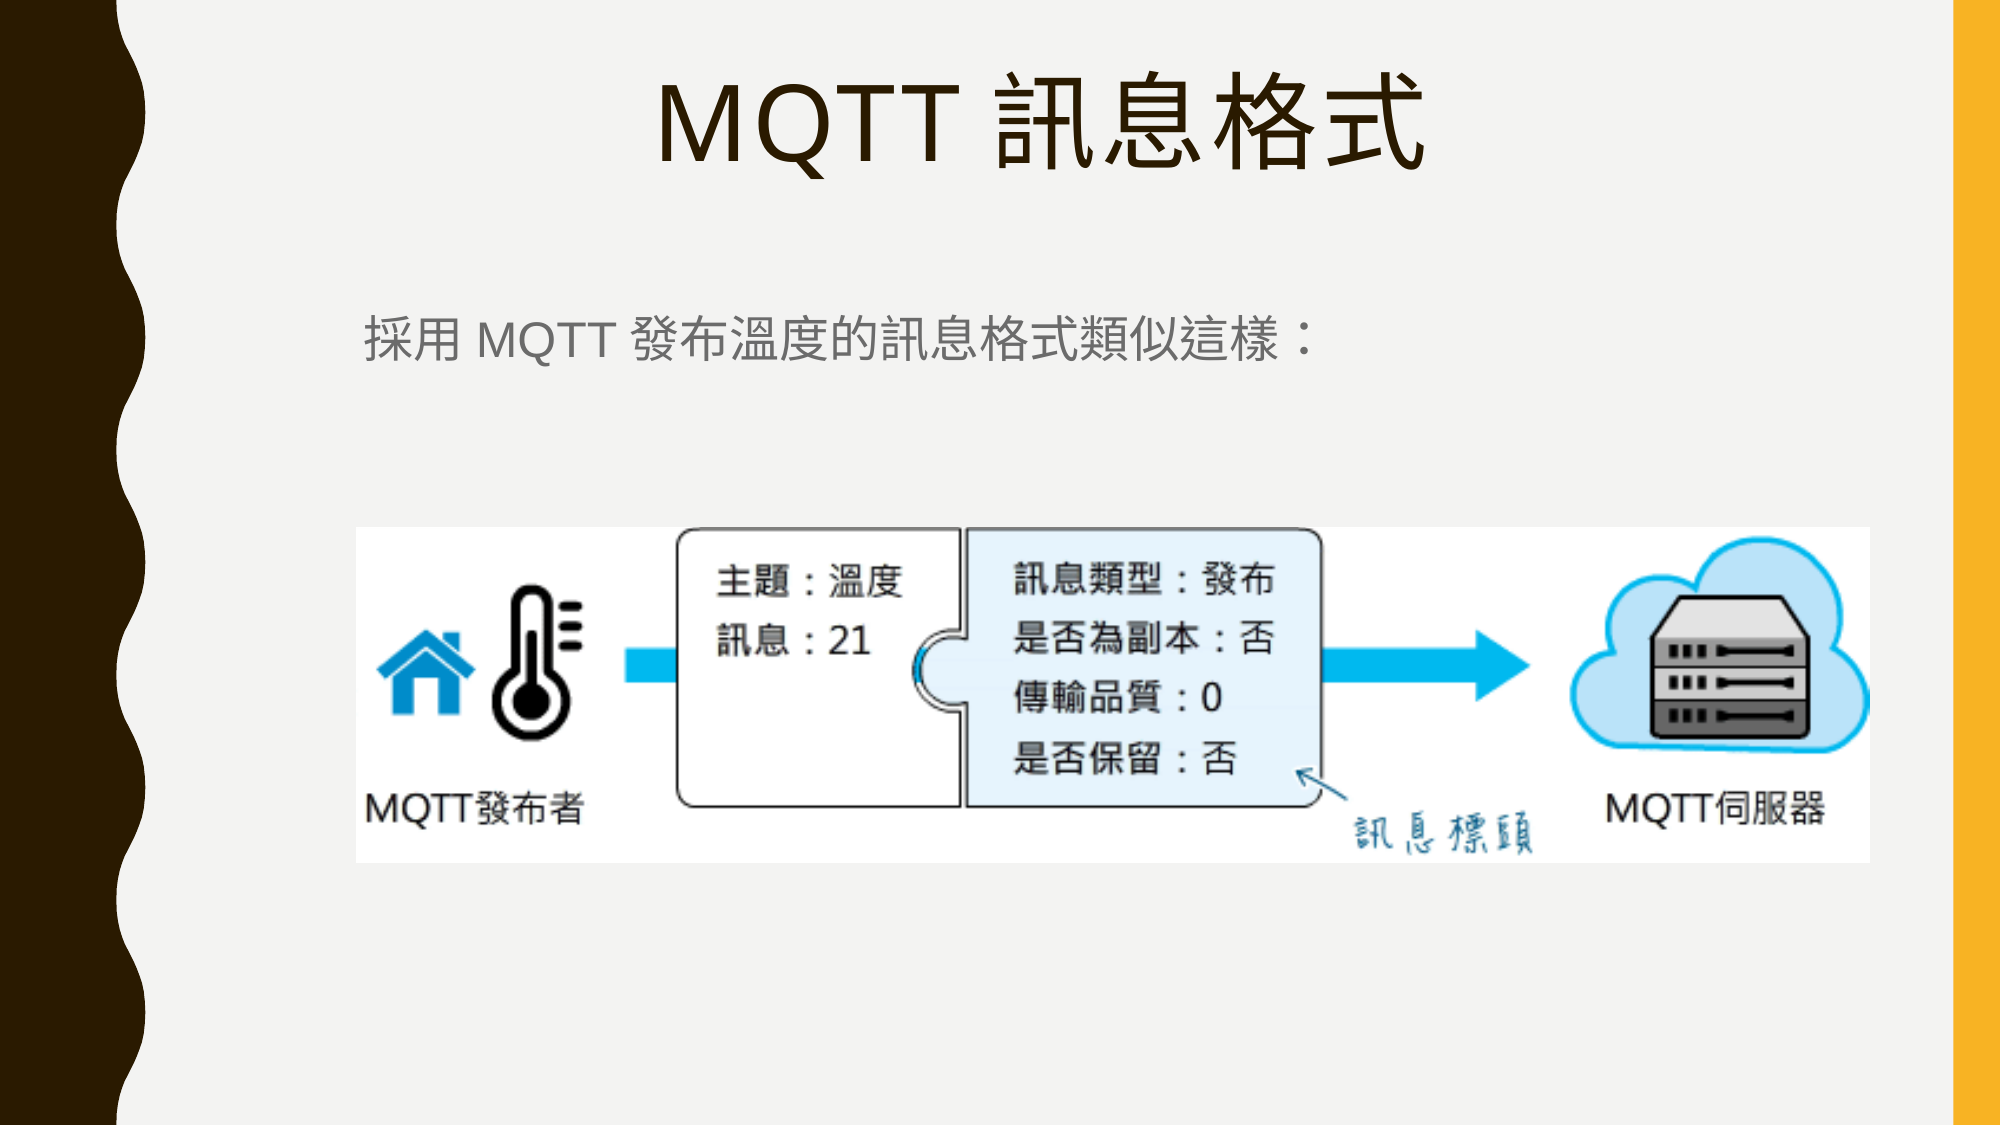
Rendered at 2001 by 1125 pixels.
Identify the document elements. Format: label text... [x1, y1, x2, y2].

title MQTT訊息格式 [205, 62, 1875, 210]
picture [1576, 543, 1864, 748]
picture [356, 527, 1870, 863]
text_box 採用MQTT發布溫度的訊息格式類似這樣： [348, 300, 1345, 401]
